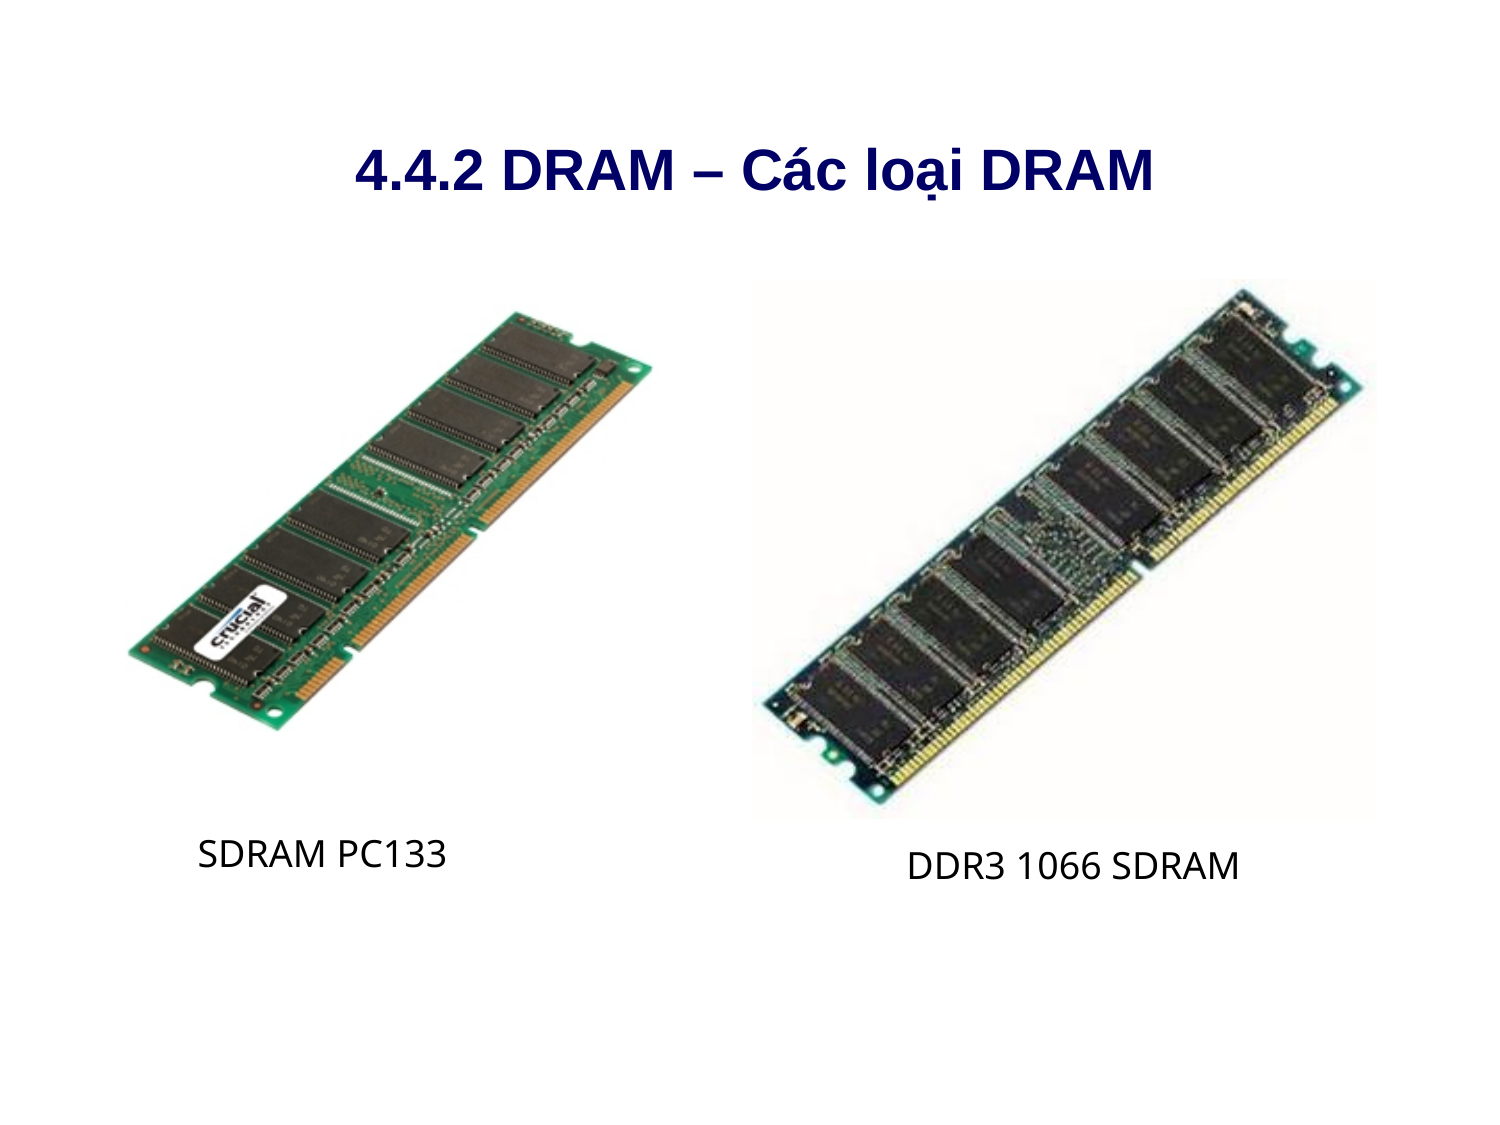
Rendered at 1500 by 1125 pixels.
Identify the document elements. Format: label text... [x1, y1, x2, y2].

title 4.4.2 DRAM – Các loại DRAM [37, 125, 1474, 211]
picture [125, 262, 659, 795]
text_box DDR3 1066 SDRAM [891, 834, 1341, 895]
picture [751, 279, 1378, 819]
text_box SDRAM PC133 [183, 822, 538, 883]
